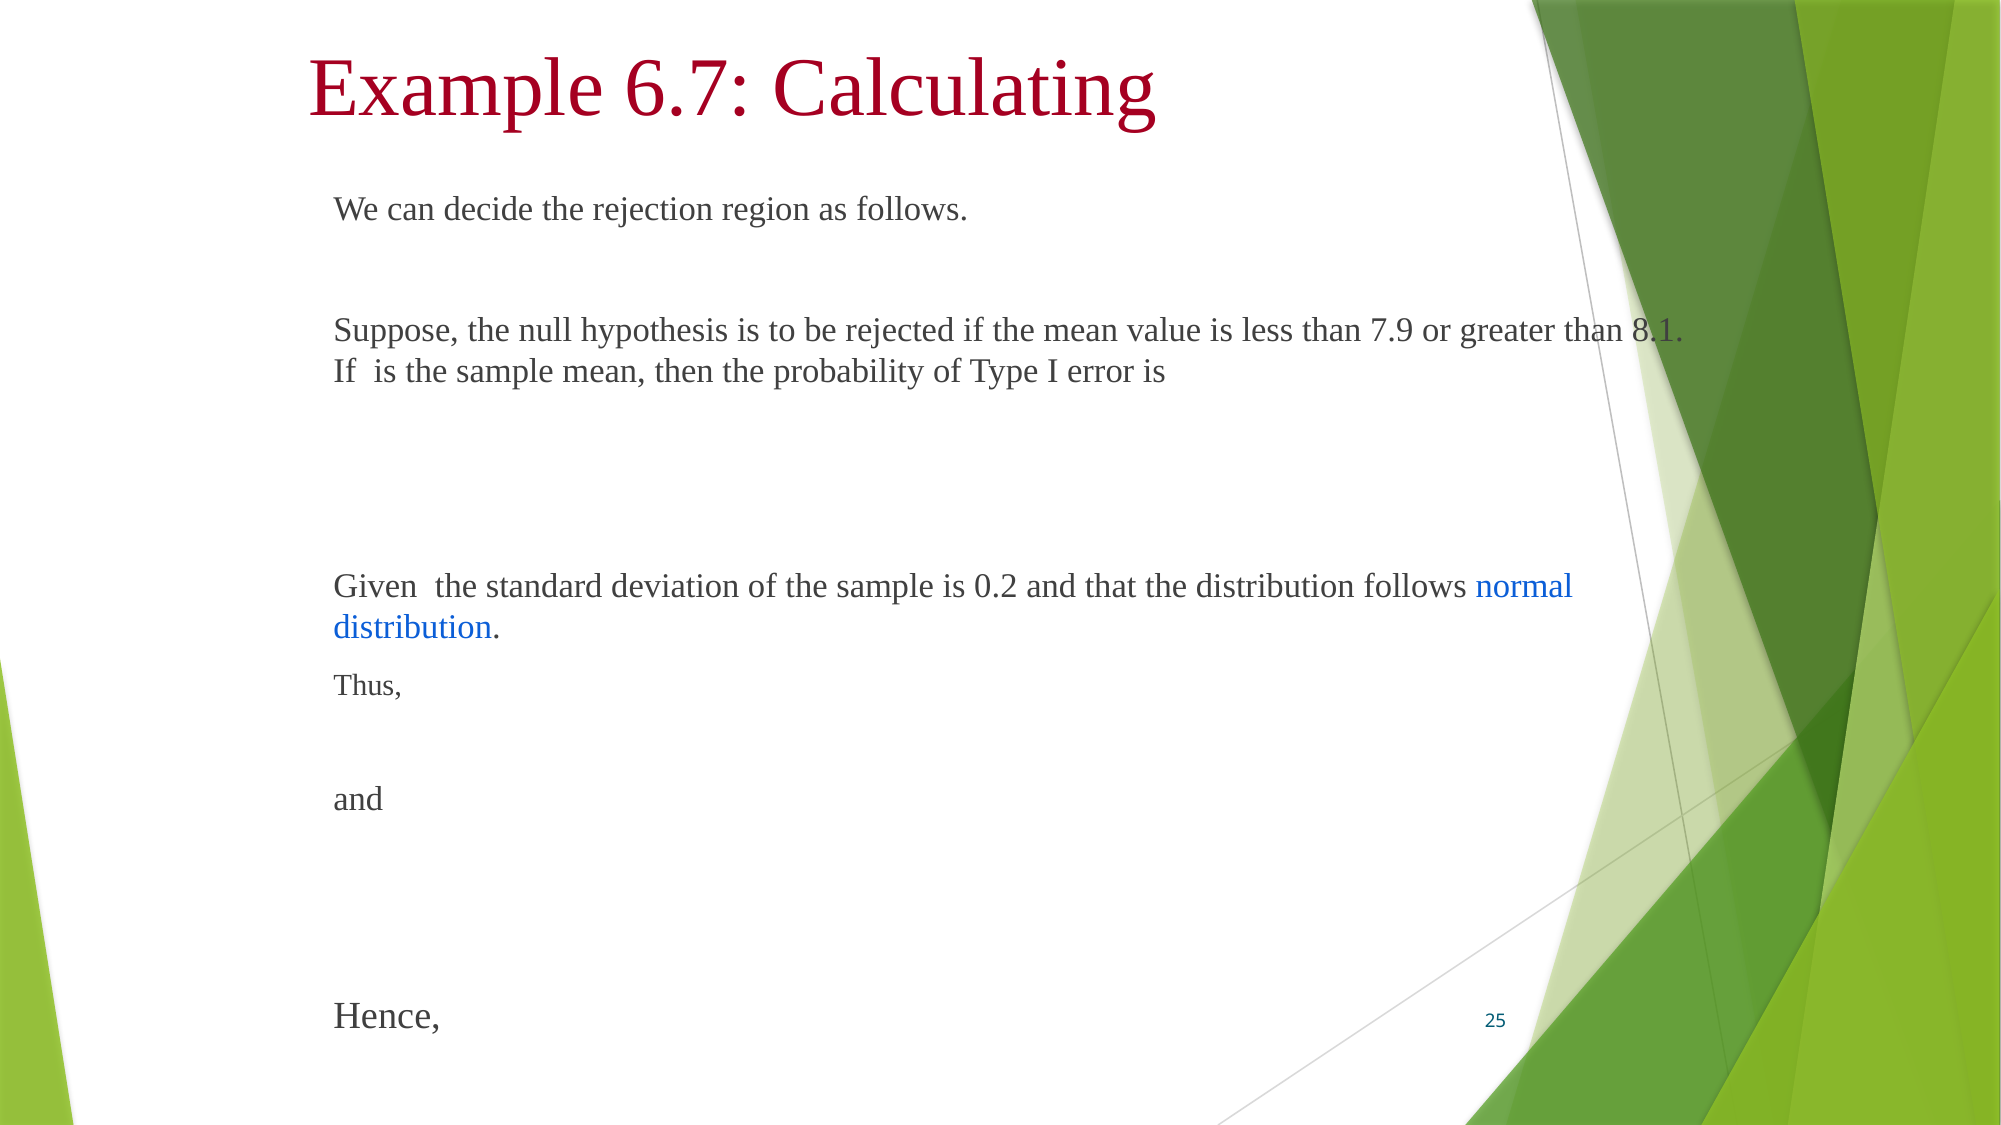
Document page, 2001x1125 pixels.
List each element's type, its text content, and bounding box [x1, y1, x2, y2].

slide_number 25 [1409, 991, 1522, 1051]
